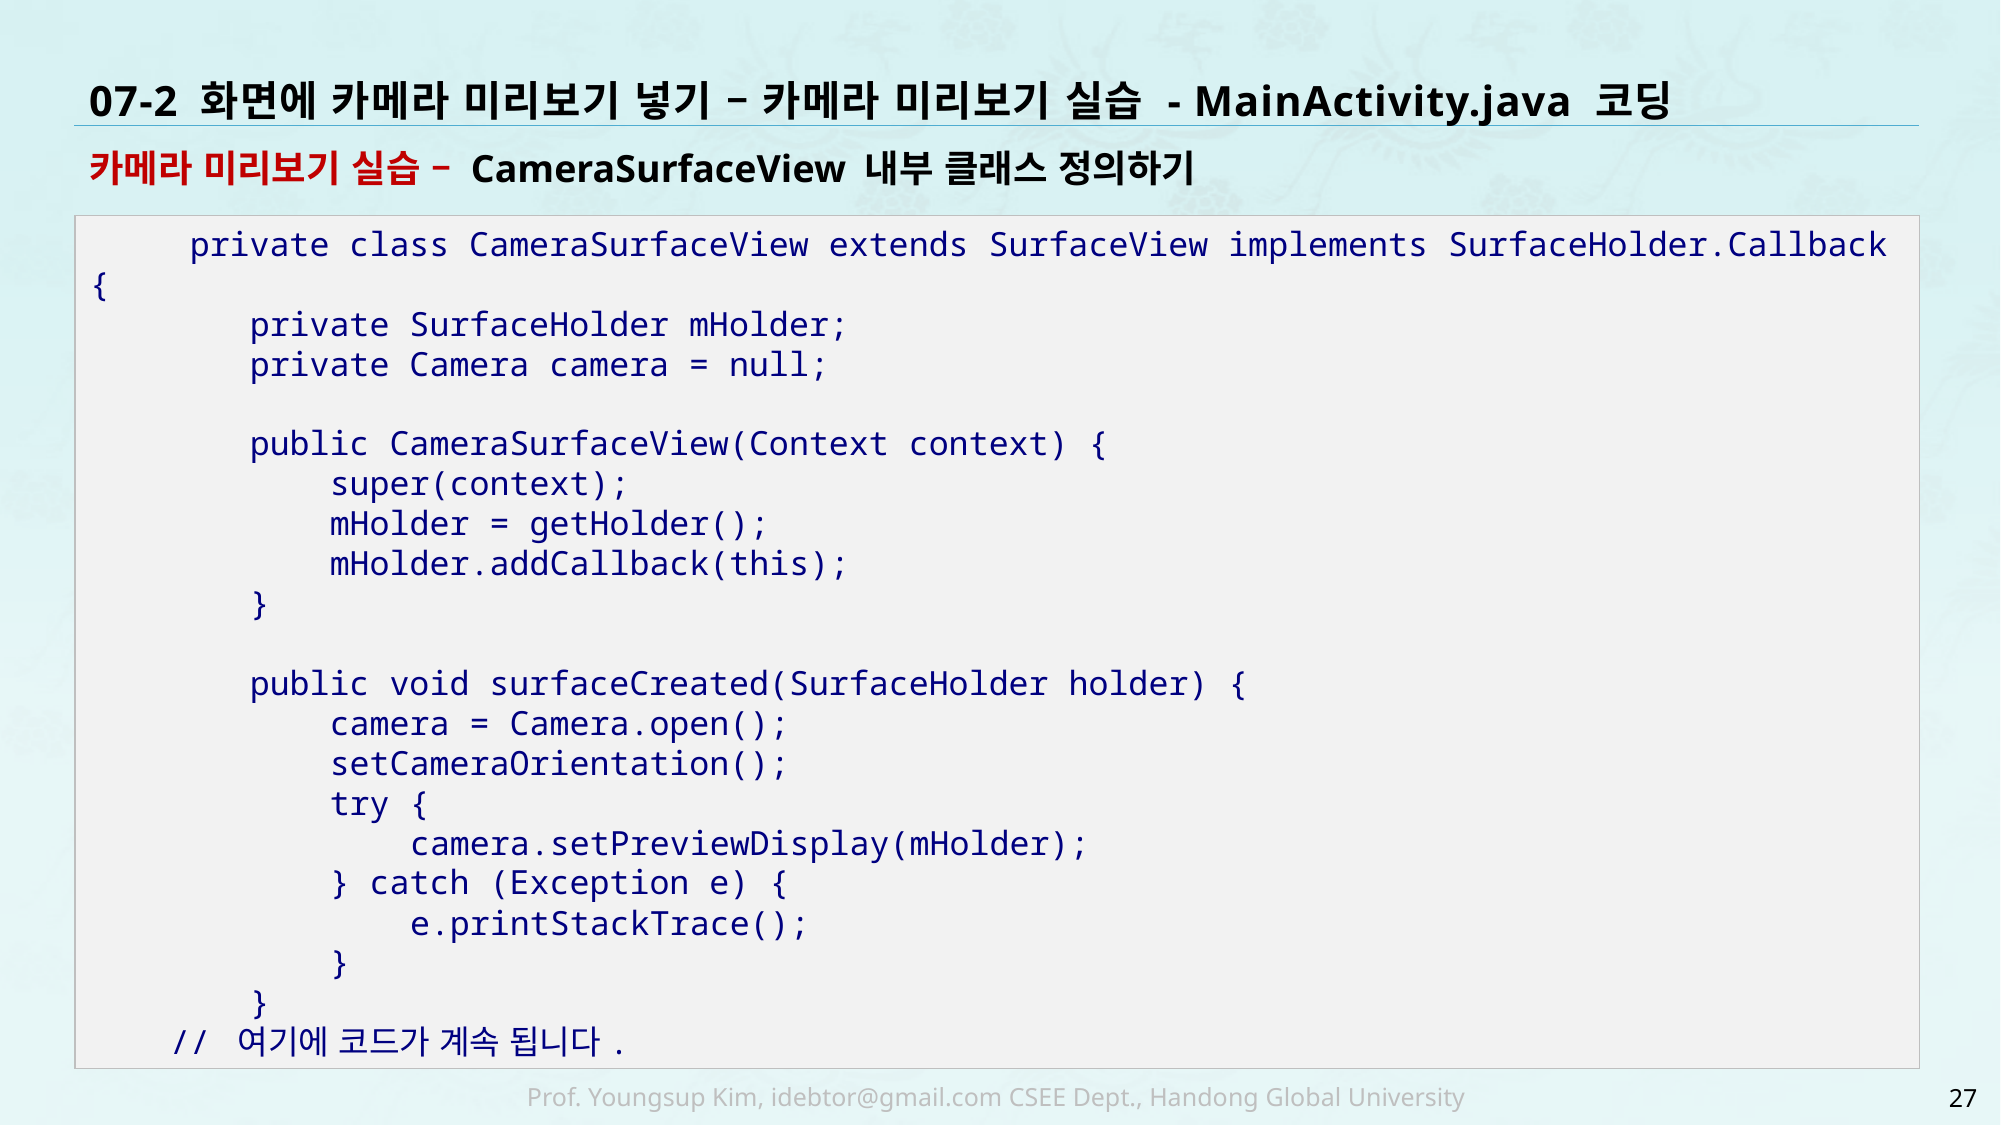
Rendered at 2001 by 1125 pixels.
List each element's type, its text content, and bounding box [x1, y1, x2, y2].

slide_number 27 [1816, 1069, 1993, 1125]
list 카메라 미리보기 실습 – CameraSurfaceView 내부 클래스 정의하기 [74, 137, 1921, 1066]
title 07-2 화면에 카메라 미리보기 넣기 – 카메라 미리보기 실습 - MainActivity.java 코딩 [74, 62, 1920, 137]
text_box private class CameraSurfaceView extends SurfaceView implements SurfaceHolder.Callback { private SurfaceHolder mHolder; private Camera camera = null; public CameraSurfaceView(Context context) { super(context); mHolder = getHolder(); mHolder.addCallback(this); } public void surfaceCreated(SurfaceHolder holder) { camera = Camera.open(); setCameraOrientation(); try { camera.setPreviewDisplay(mHolder); } catch (Exception e) { e.printStackTrace(); } } // 여기에 코드가 계속 됩니다. [74, 215, 1920, 1069]
